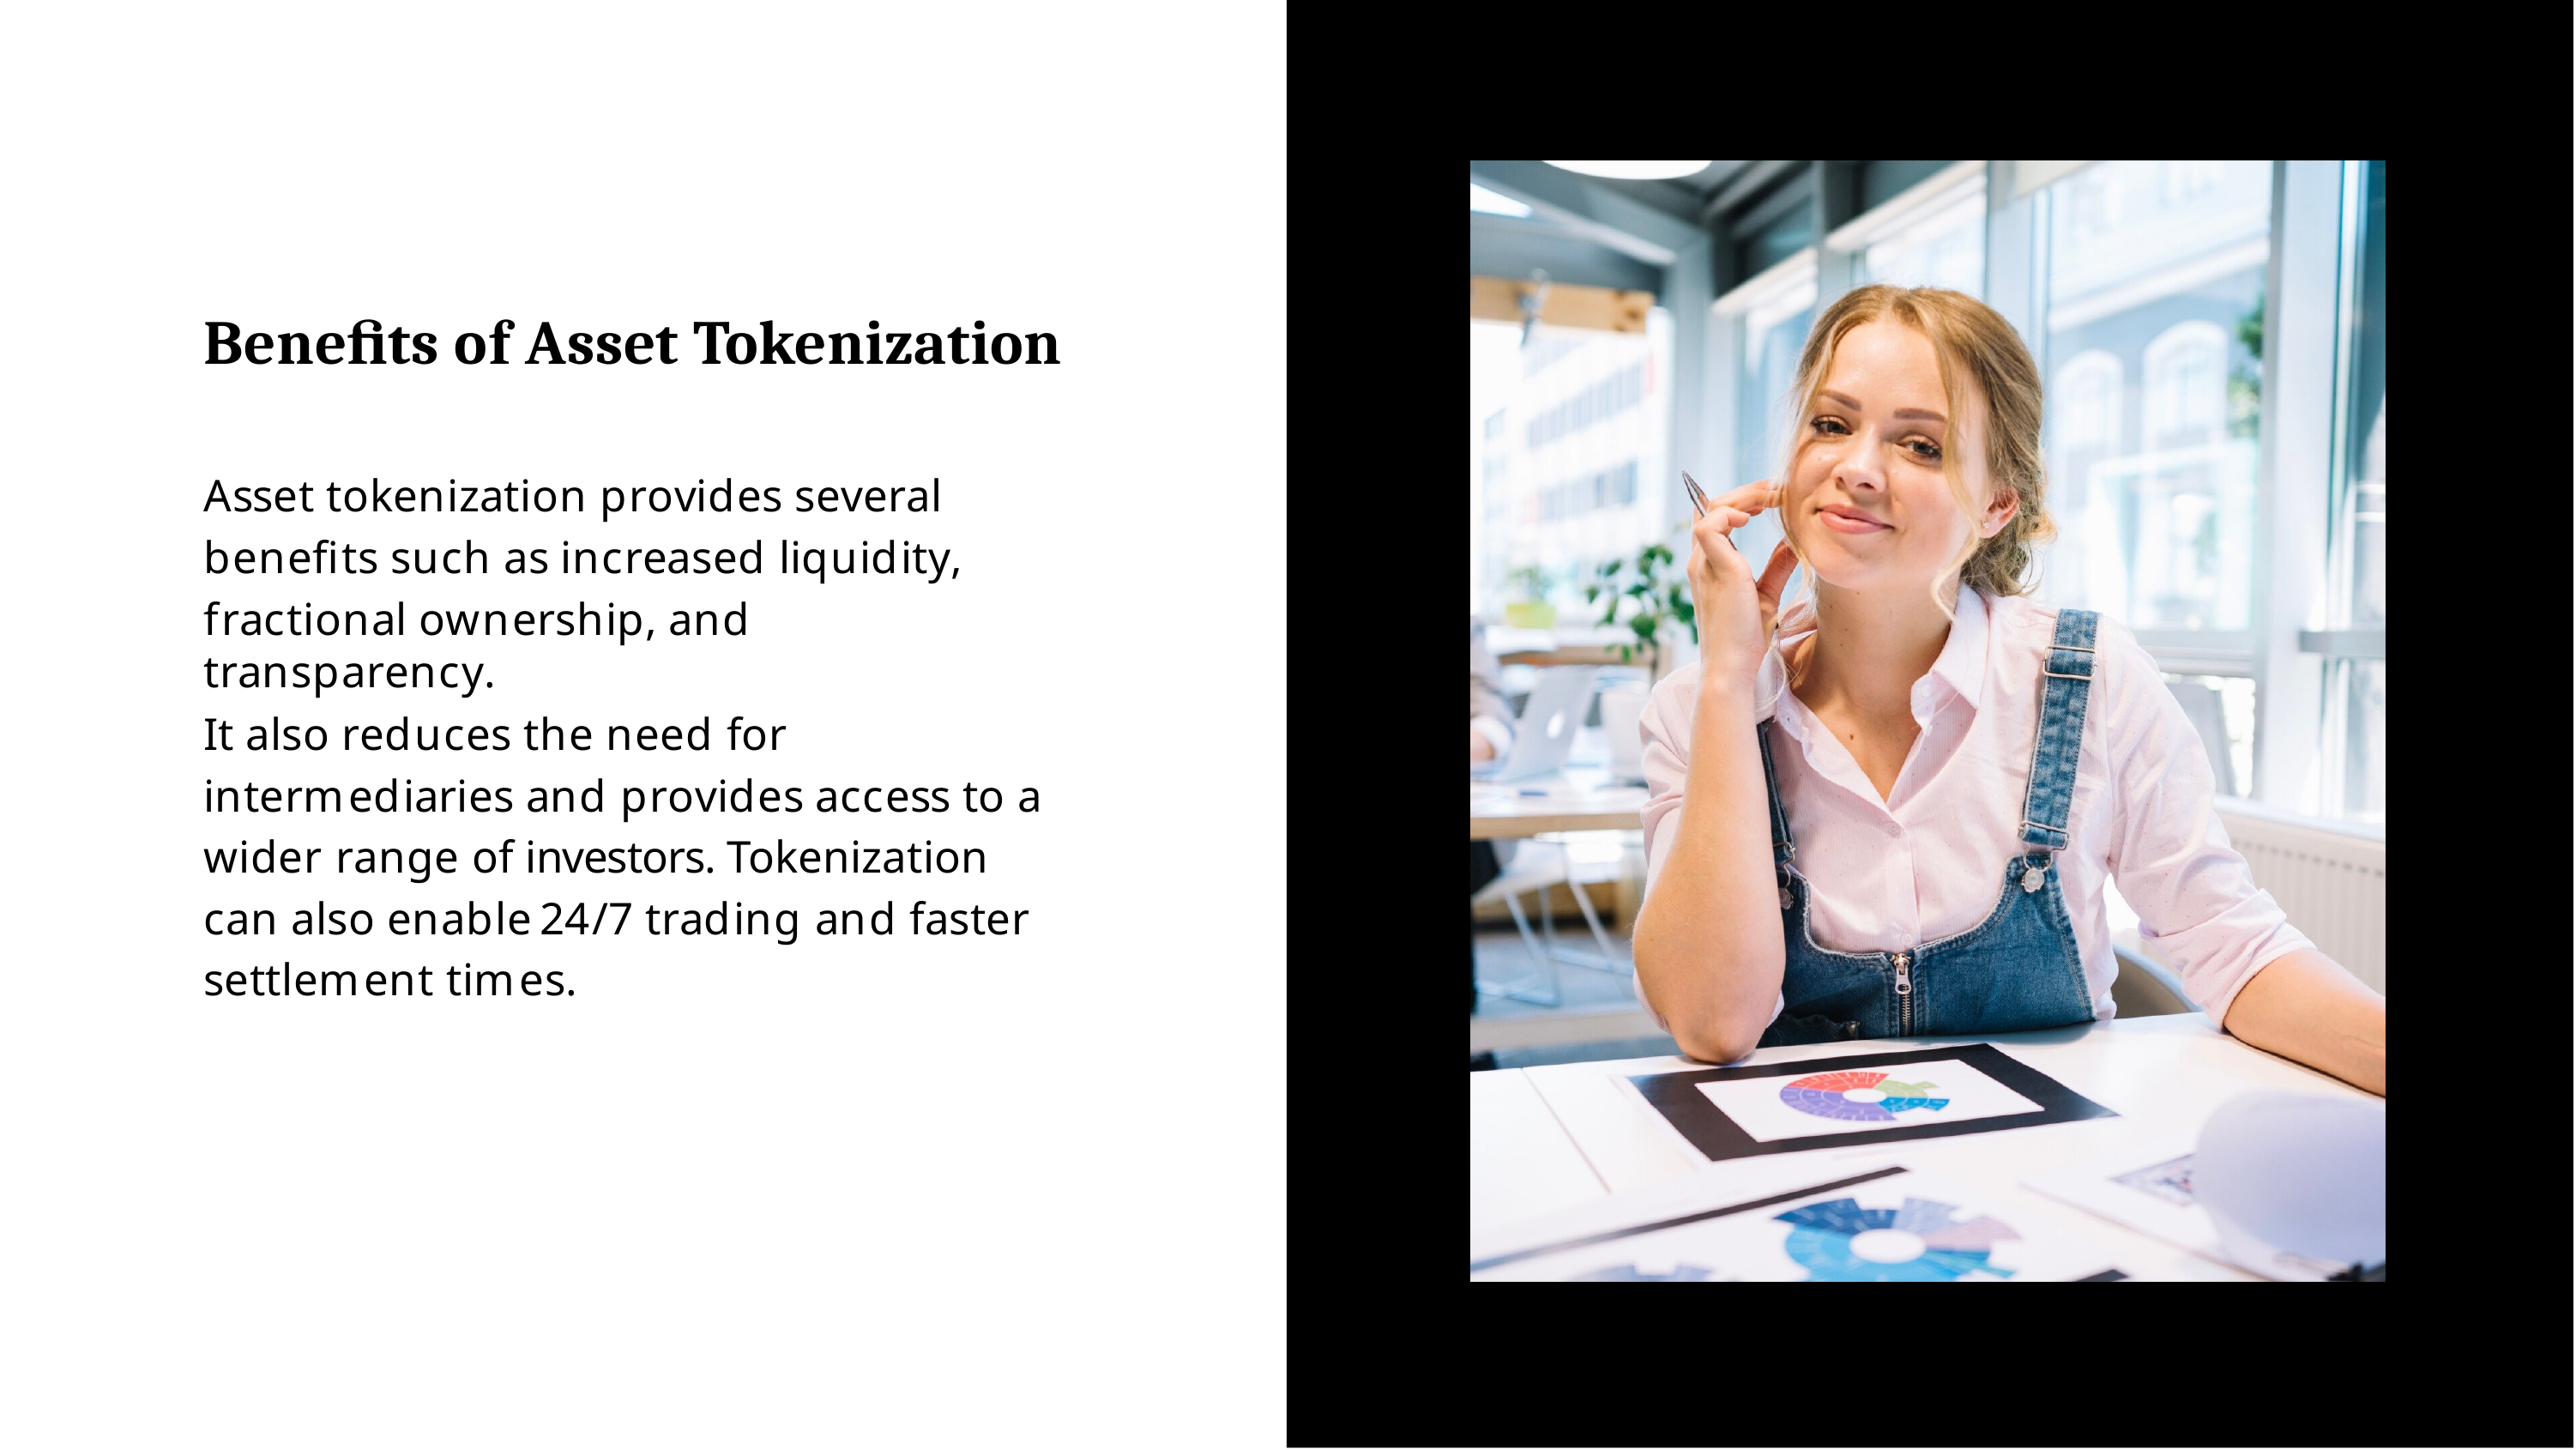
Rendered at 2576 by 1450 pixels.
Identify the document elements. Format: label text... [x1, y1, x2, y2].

text_box Asset tokenization provides several beneﬁts such as increased liquidity, fractional ownership, and transparency. It also reduces the need for intermediaries and provides access to a wider range of investors. Tokenization can also enable 24/7 trading and faster settlement times. [202, 457, 1081, 1005]
title Beneﬁts of Asset Tokenization [202, 299, 1089, 544]
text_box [1286, 0, 2574, 1448]
